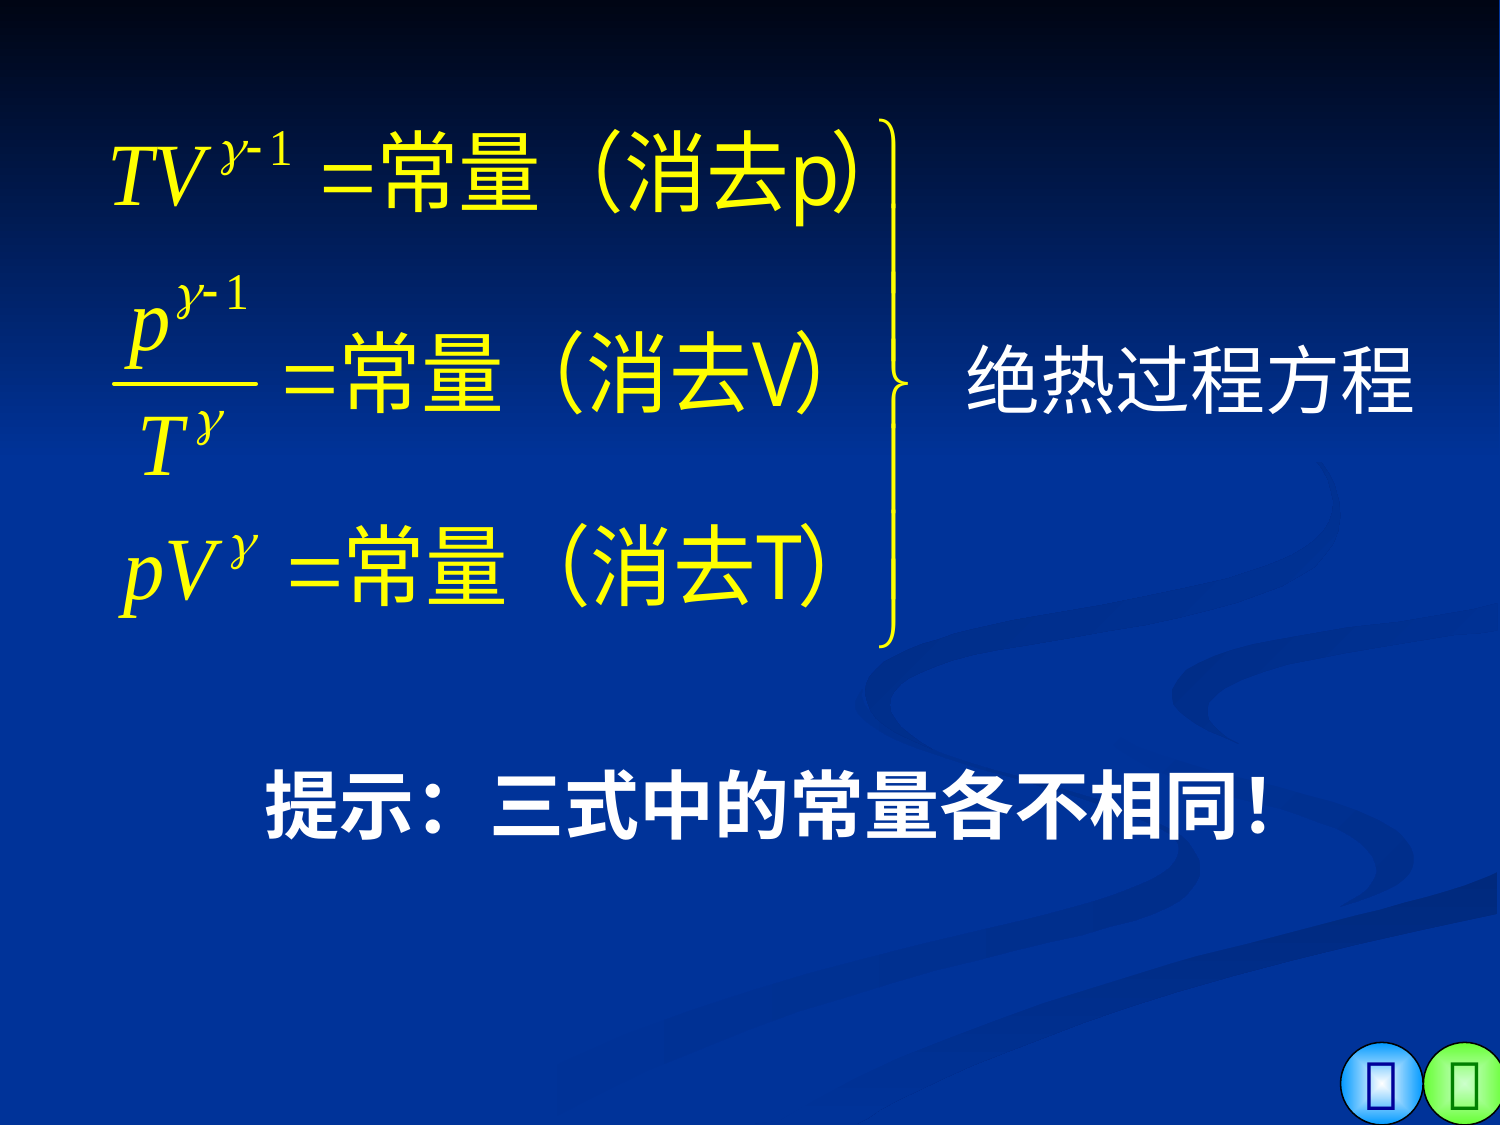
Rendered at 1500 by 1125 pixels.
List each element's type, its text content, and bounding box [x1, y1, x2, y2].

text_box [100, 101, 928, 667]
text_box 提示：三式中的常量各不相同！ [215, 751, 1330, 857]
text_box 绝热过程方程 [950, 326, 1471, 431]
